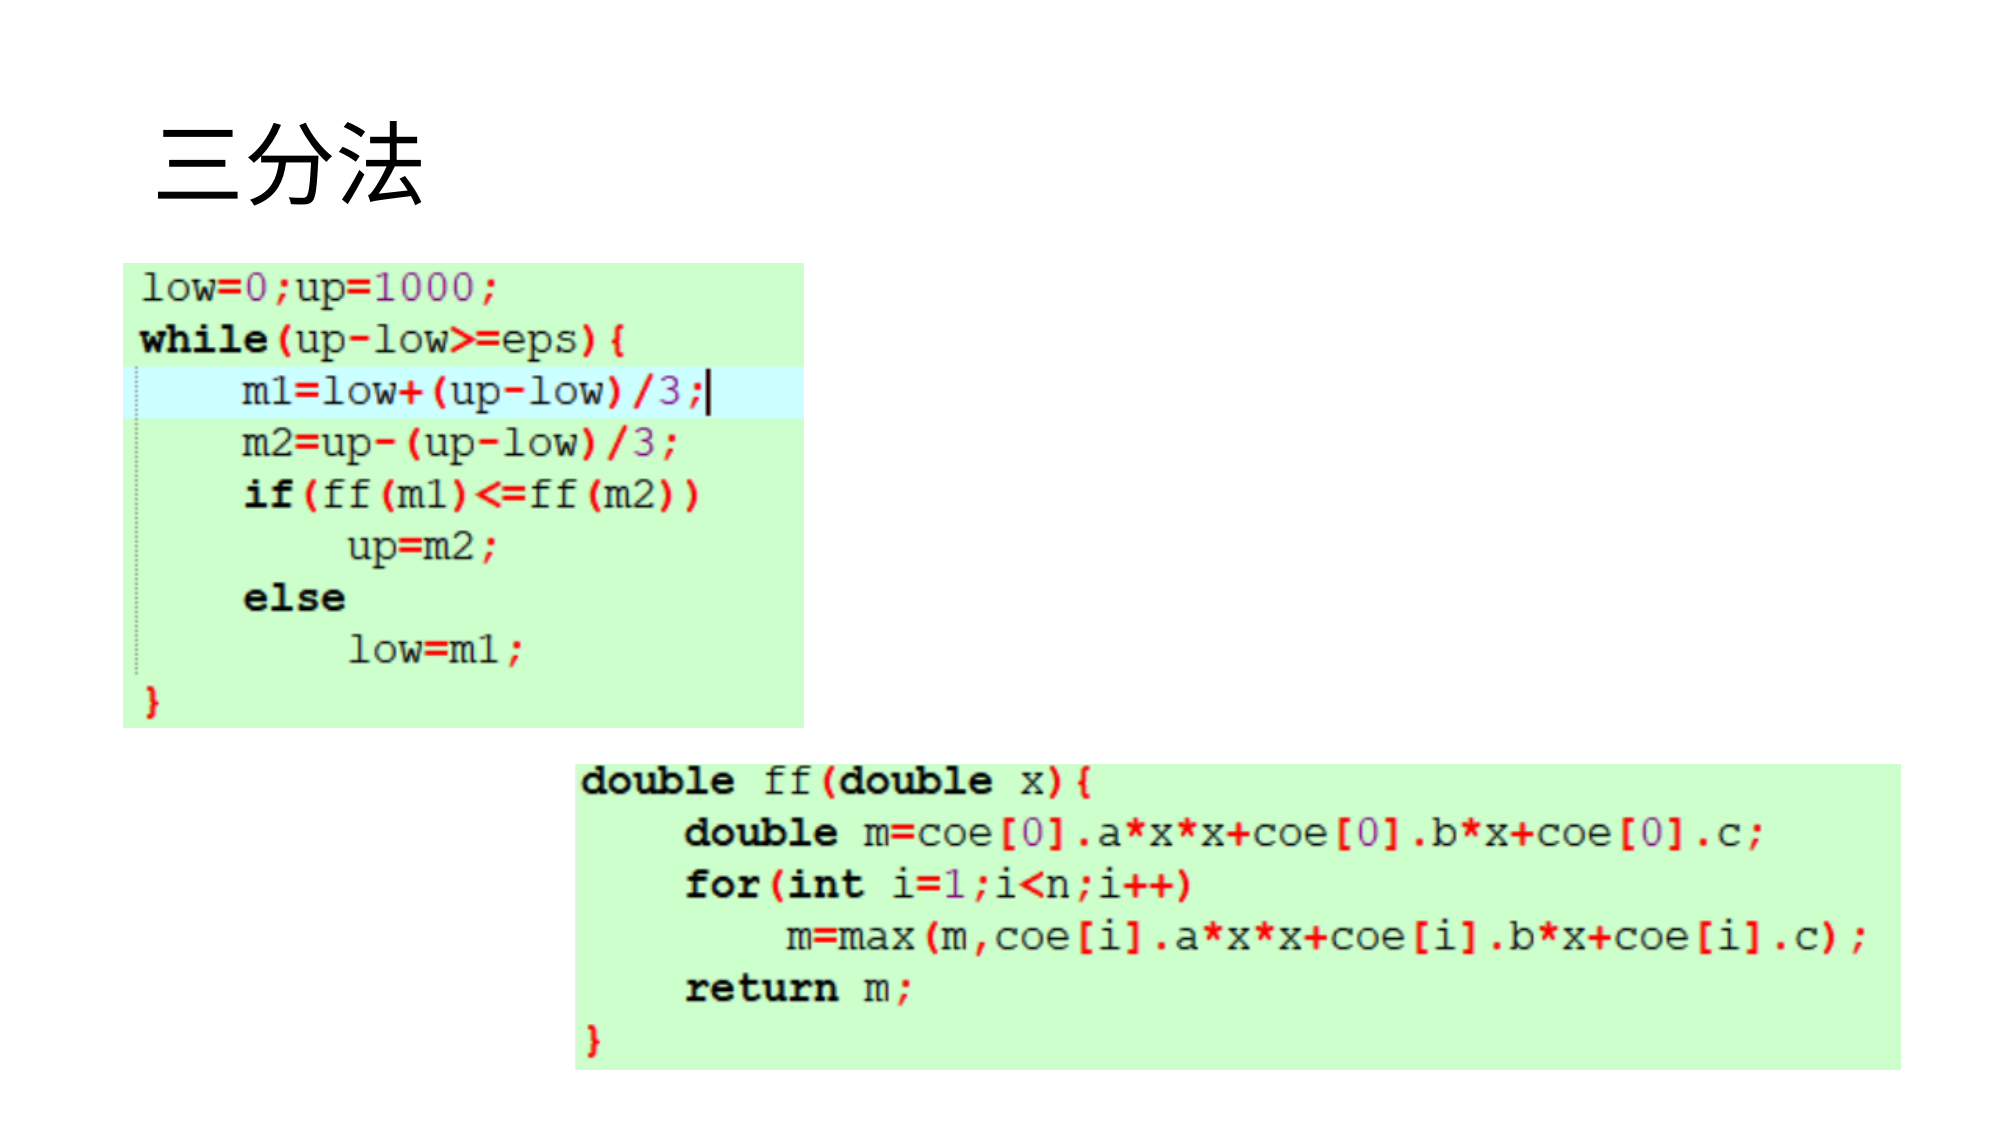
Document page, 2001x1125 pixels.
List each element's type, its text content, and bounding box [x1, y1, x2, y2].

picture [123, 262, 804, 728]
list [575, 764, 1901, 1070]
title 三分法 [137, 59, 1863, 278]
